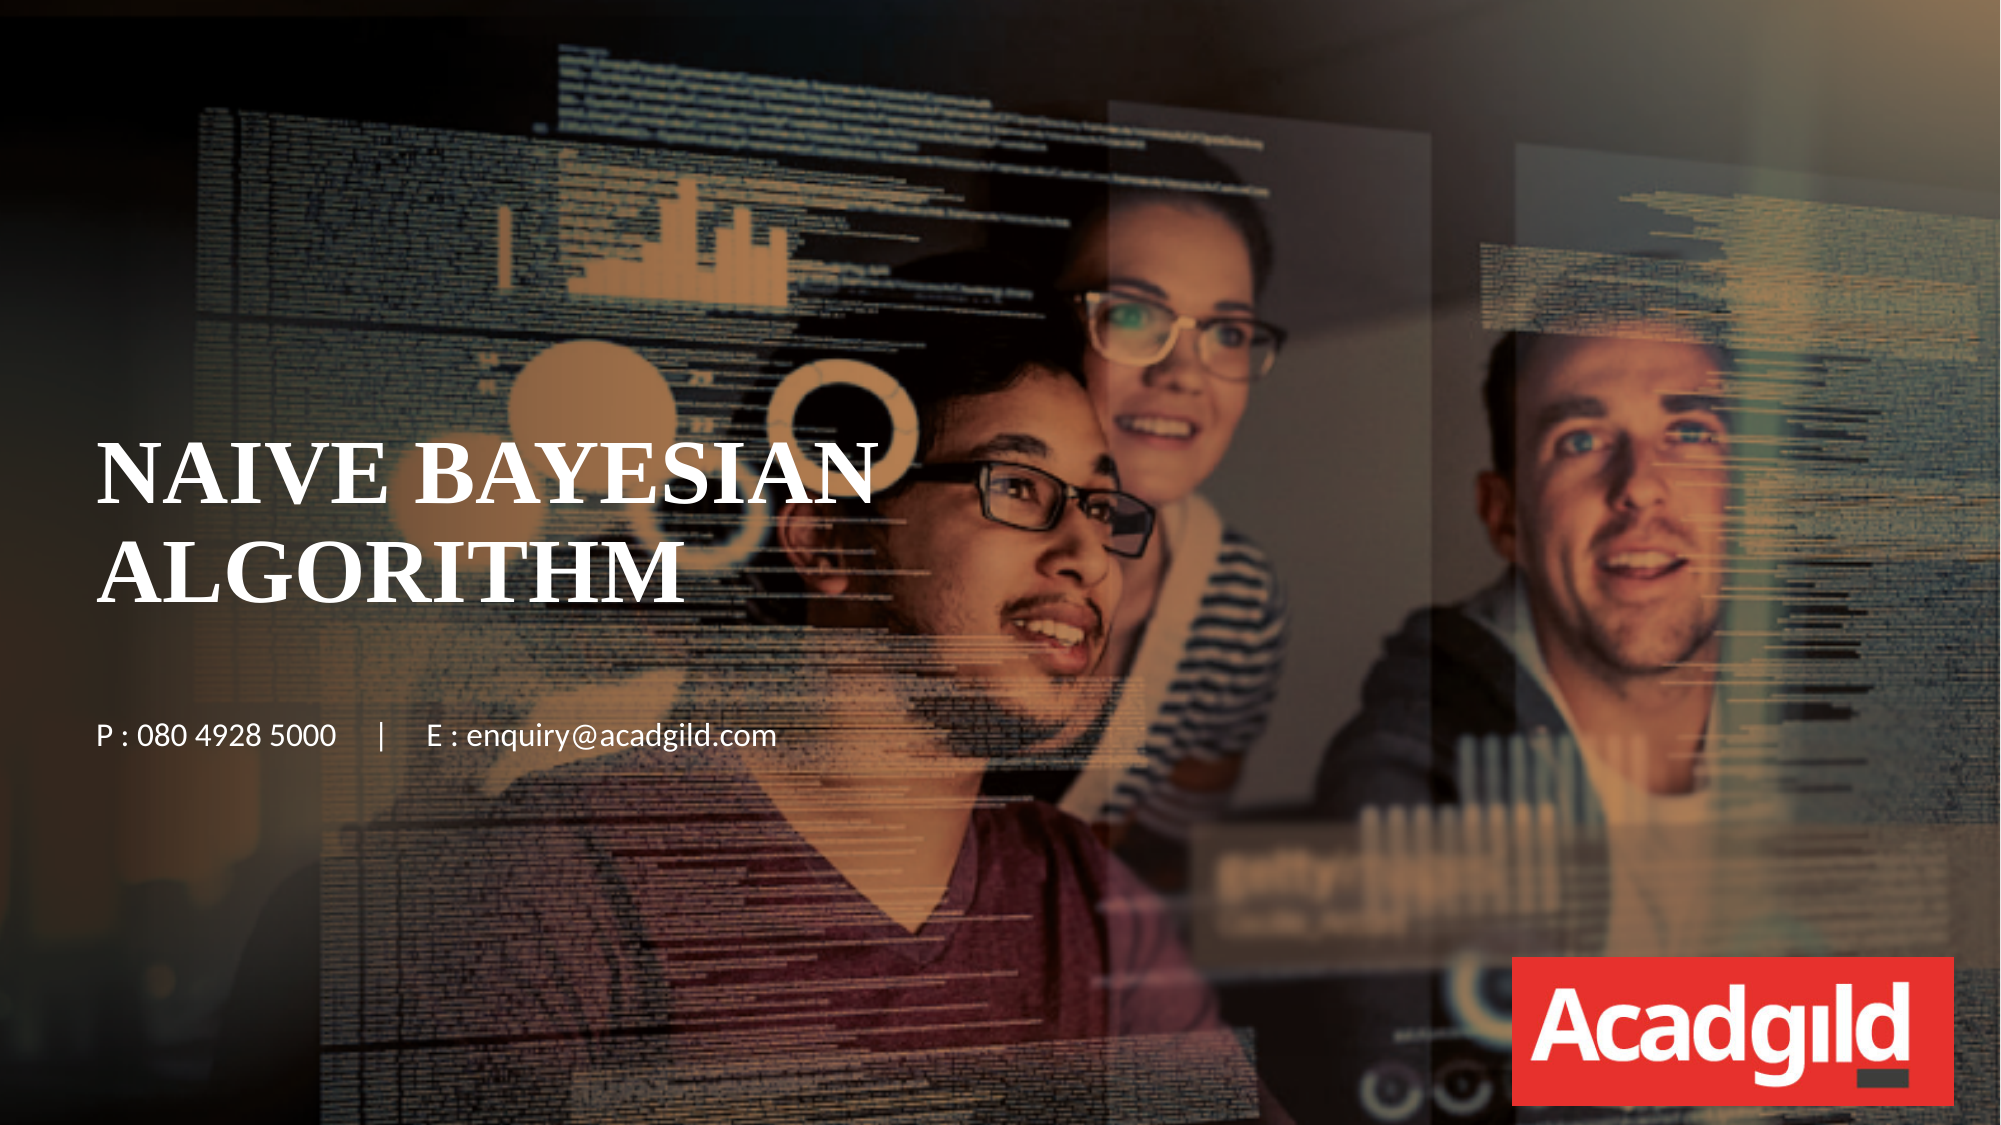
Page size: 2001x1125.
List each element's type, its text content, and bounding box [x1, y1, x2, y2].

text_box NAIVE BAYESIAN ALGORITHM [76, 459, 926, 643]
text_box P : 080 4928 5000 | E : enquiry@acadgild.com [76, 697, 1328, 787]
picture [0, 0, 2001, 1125]
